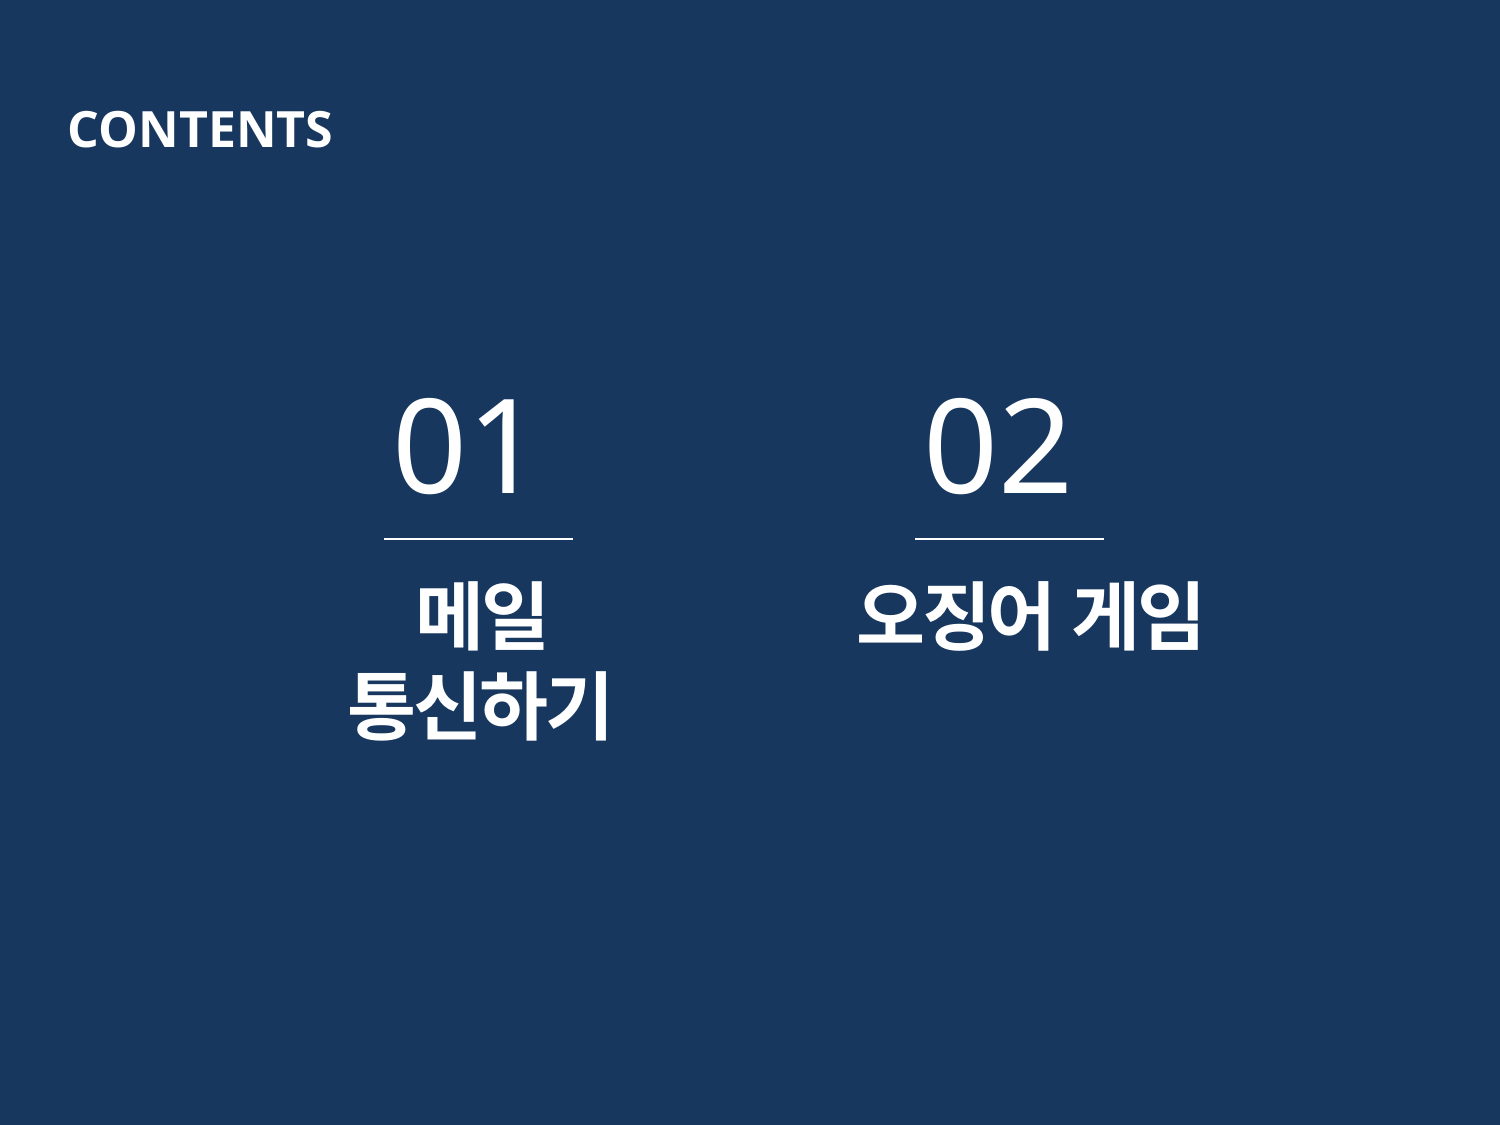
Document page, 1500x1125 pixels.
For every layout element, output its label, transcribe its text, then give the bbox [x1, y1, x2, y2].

text_box 메일 통신하기 [259, 562, 703, 758]
text_box 01 02 [343, 354, 1157, 685]
text_box 오징어 게임 [820, 562, 1223, 668]
text_box CONTENTS [53, 89, 739, 165]
